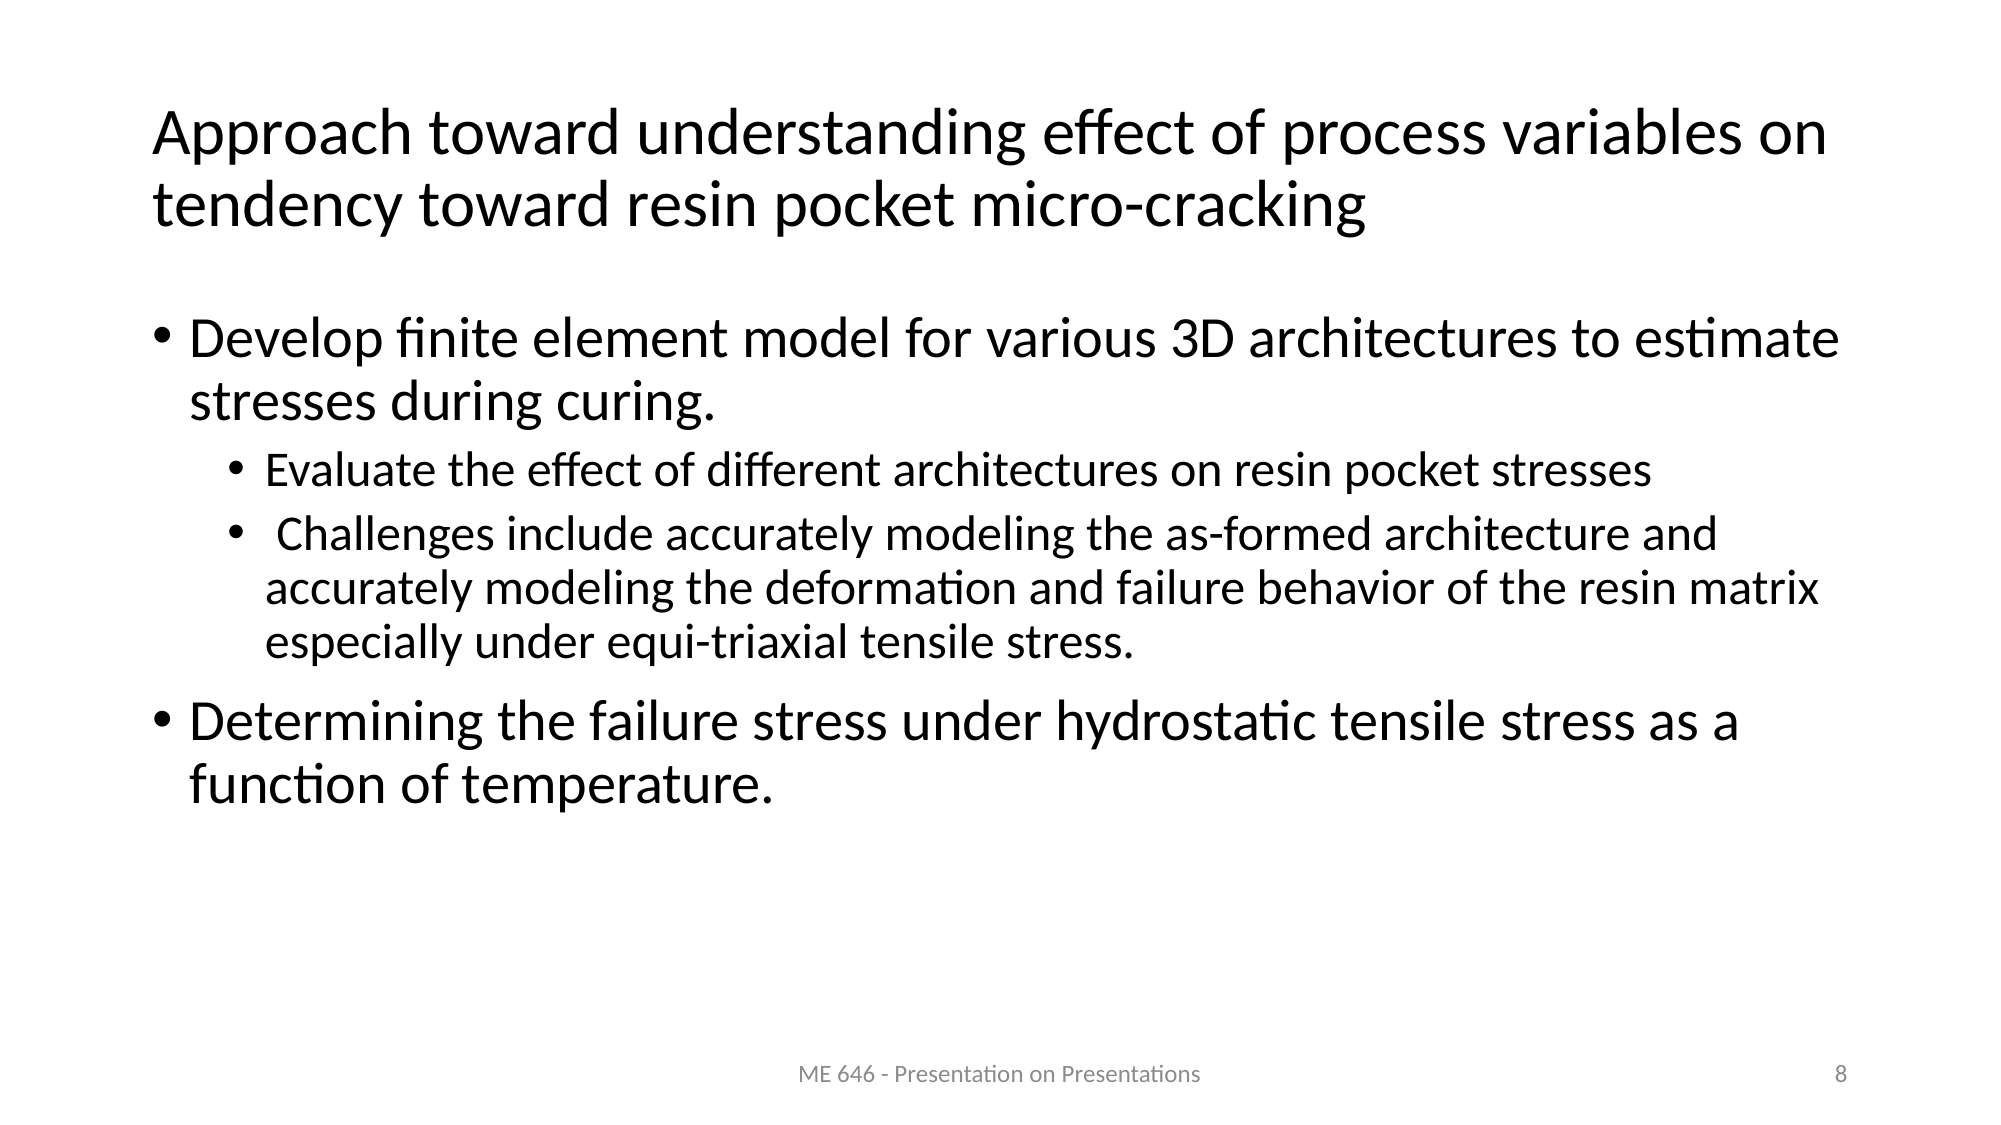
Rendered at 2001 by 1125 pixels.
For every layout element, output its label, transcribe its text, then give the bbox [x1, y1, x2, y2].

list Develop finite element model for various 3D architectures to estimate stresses during curing. Evaluate the effect of different architectures on resin pocket stresses Challenges include accurately modeling the as-formed architecture and accurately modeling the deformation and failure behavior of the resin matrix especially under equi-triaxial tensile stress. Determining the failure stress under hydrostatic tensile stress as a function of temperature. [137, 299, 1863, 1014]
slide_number 8 [1412, 1042, 1863, 1103]
footer ME 646 - Presentation on Presentations [662, 1042, 1338, 1103]
title Approach toward understanding effect of process variables on tendency toward resin pocket micro-cracking [137, 59, 1863, 278]
